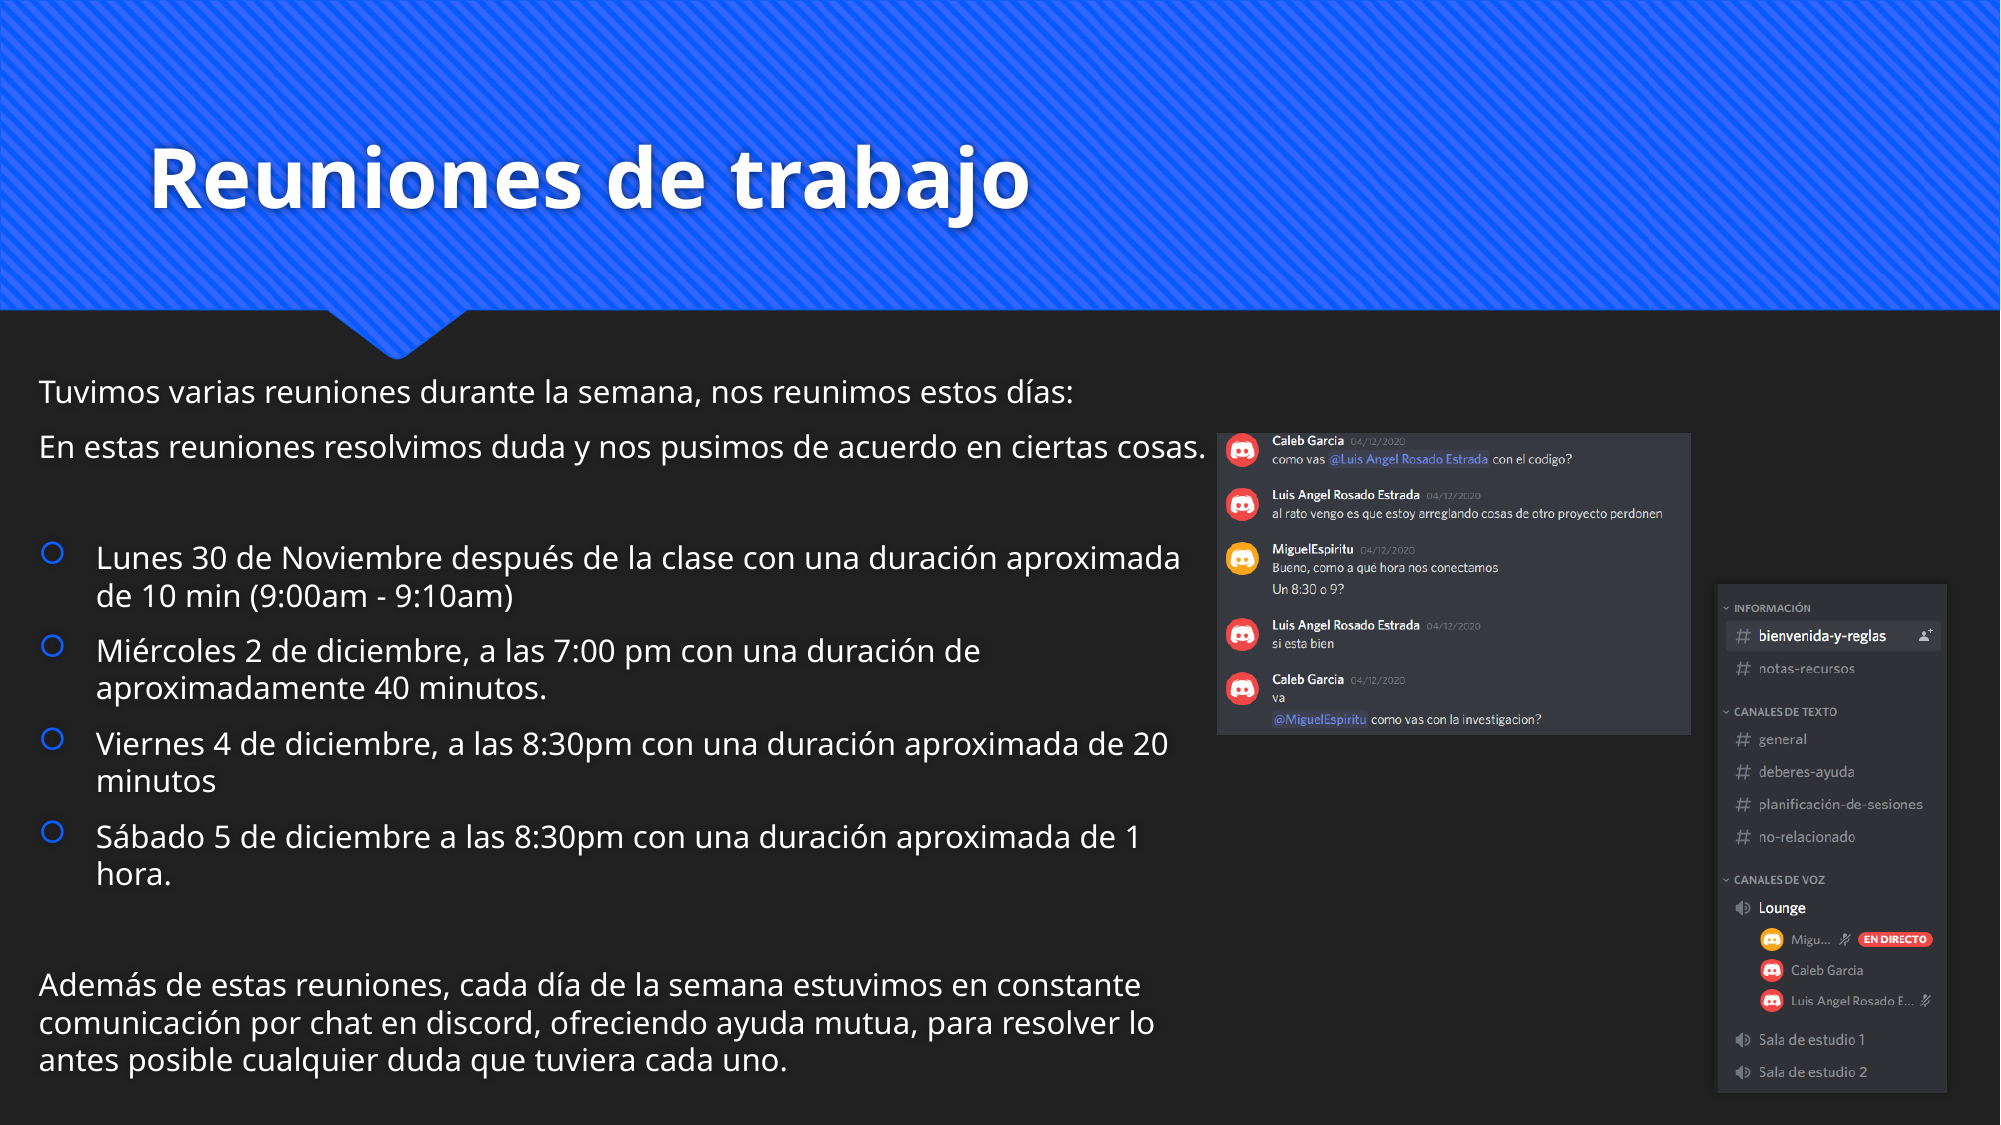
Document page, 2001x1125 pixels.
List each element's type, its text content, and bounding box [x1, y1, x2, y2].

title Reuniones de trabajo [132, 73, 1868, 233]
picture [1216, 433, 1691, 735]
picture [1714, 584, 1948, 1093]
list Tuvimos varias reuniones durante la semana, nos reunimos estos días: En estas reuniones resolvimos duda y nos pusimos de acuerdo en ciertas cosas. Lunes 30 de Noviembre después de la clase con una duración aproximada de 10 min (9:00am - 9:10am) Miércoles 2 de diciembre, a las 7:00 pm con una duración de aproximadamente 40 minutos. Viernes 4 de diciembre, a las 8:30pm con una duración aproximada de 20 minutos Sábado 5 de diciembre a las 8:30pm con una duración aproximada de 1 hora. Además de estas reuniones, cada día de la semana estuvimos en constante comunicación por chat en discord, ofreciendo ayuda mutua, para resolver lo antes posible cualquier duda que tuviera cada uno. [23, 364, 1229, 1093]
